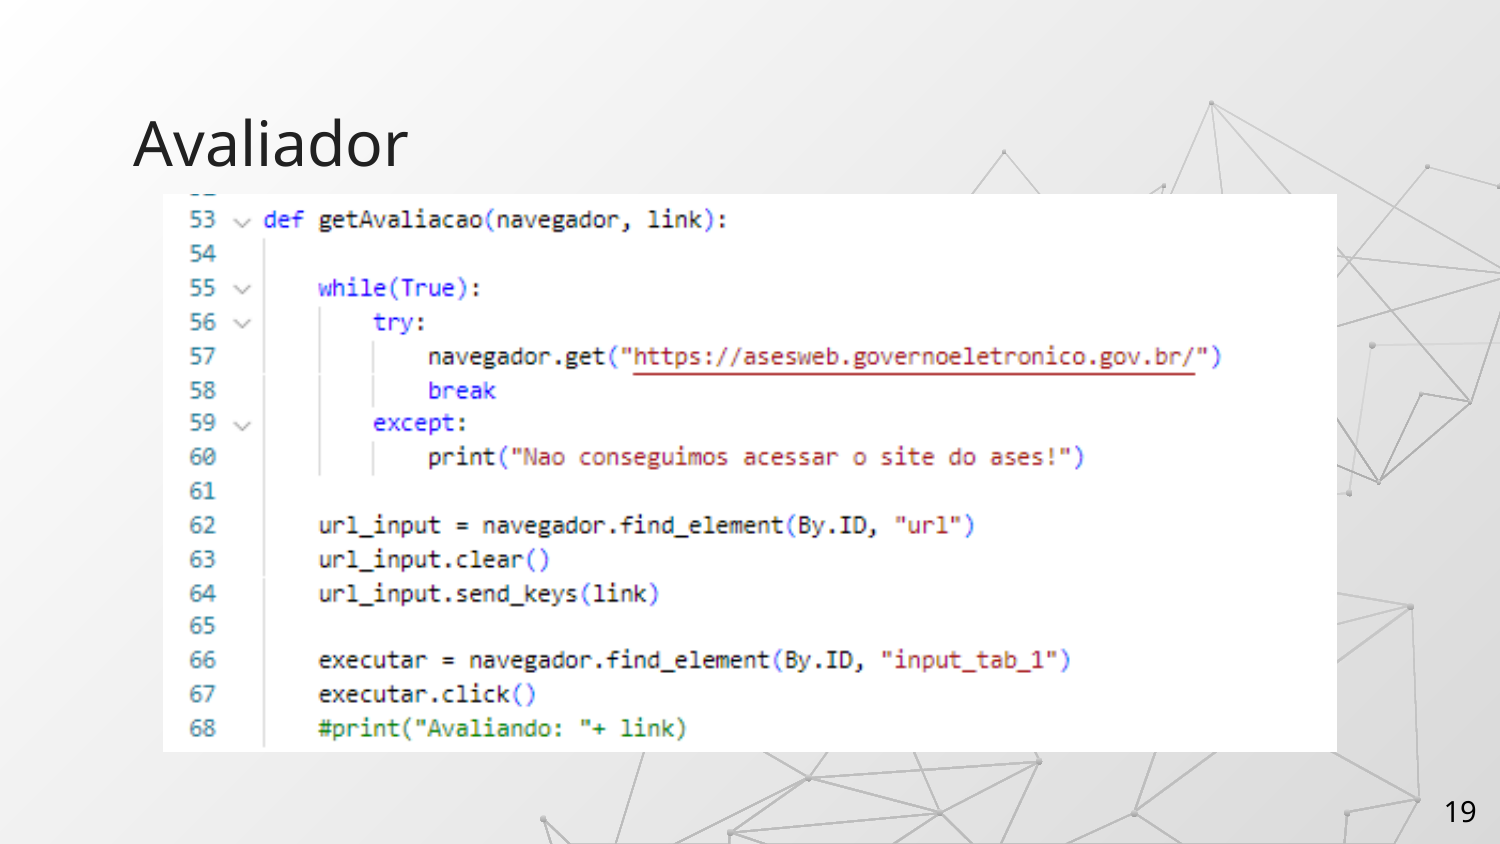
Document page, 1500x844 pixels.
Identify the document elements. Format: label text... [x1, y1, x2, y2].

title Avaliador [118, 88, 1385, 184]
text_box 19 [1428, 778, 1500, 843]
picture [163, 194, 1337, 753]
